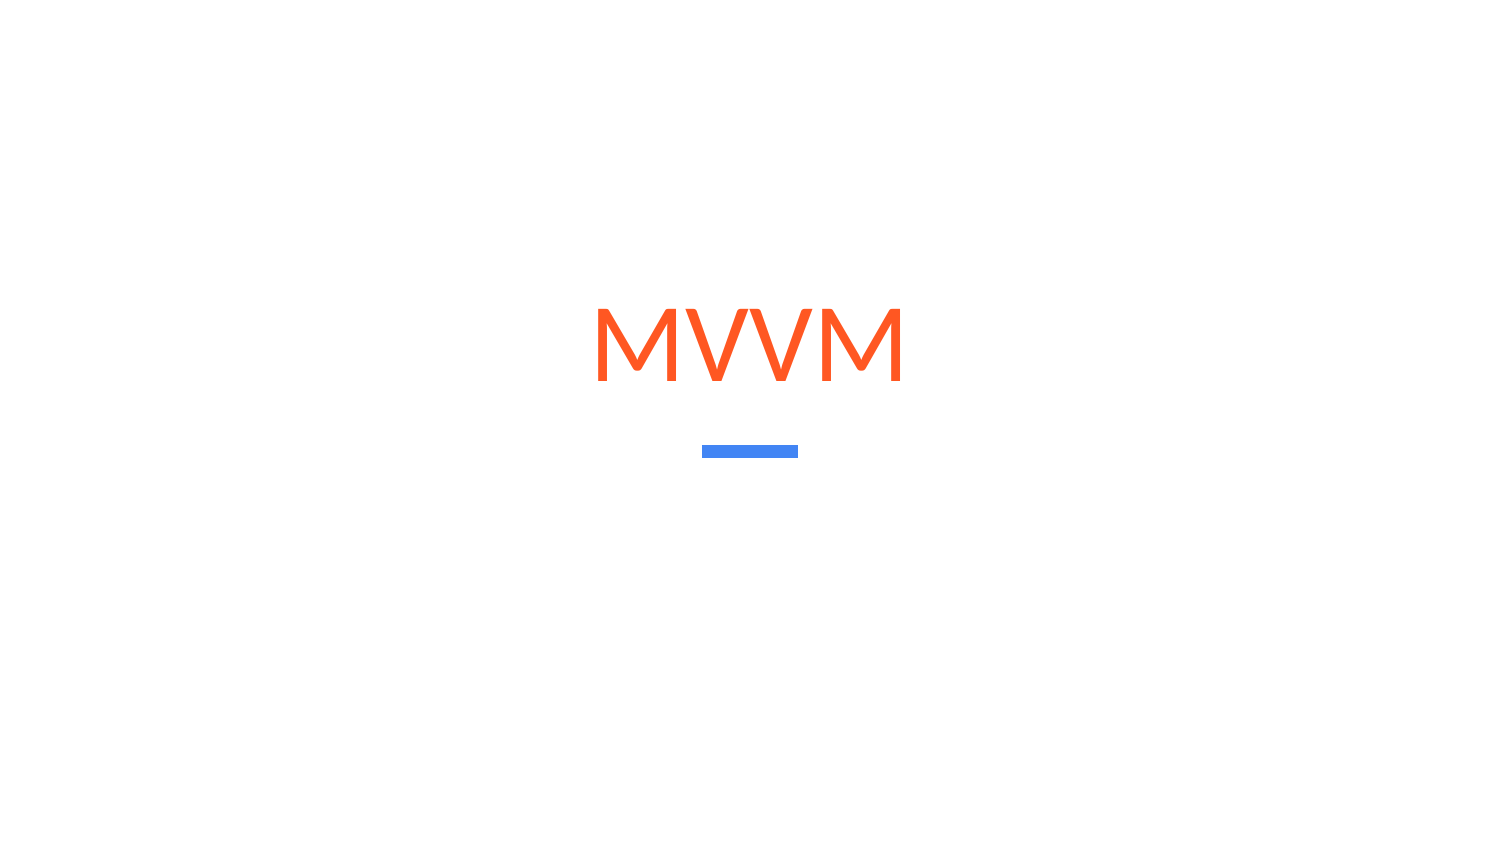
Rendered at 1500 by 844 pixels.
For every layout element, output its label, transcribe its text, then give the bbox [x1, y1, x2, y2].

title MVVM [51, 97, 1449, 419]
